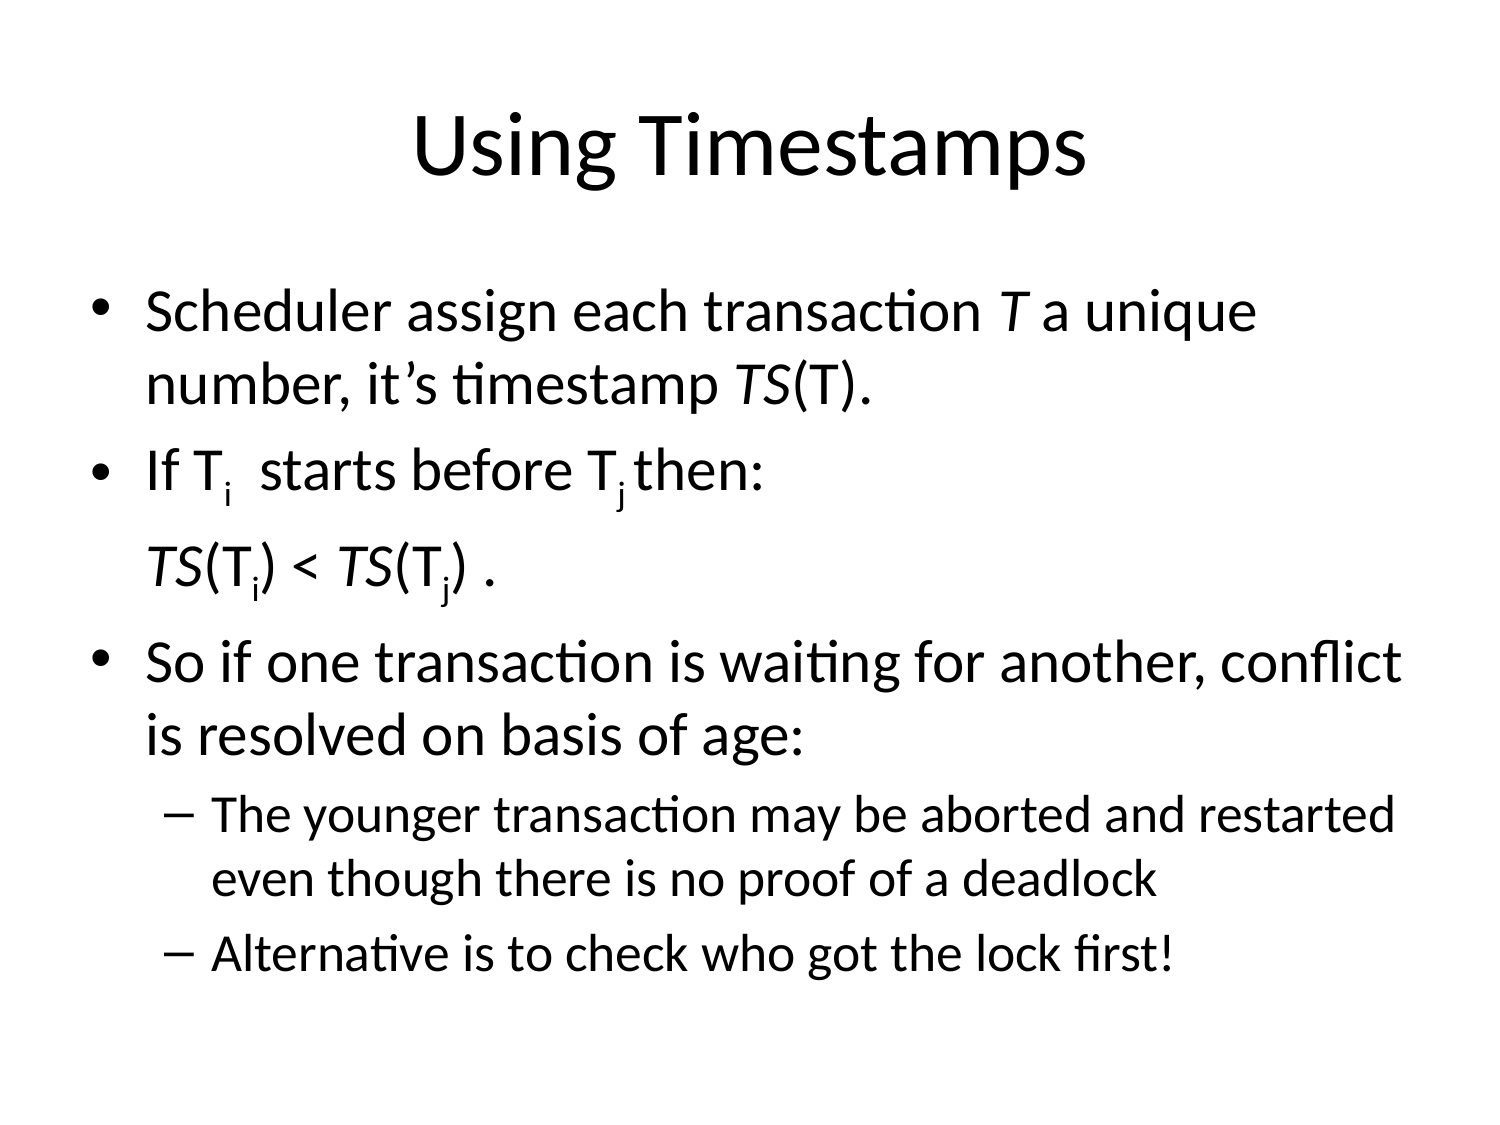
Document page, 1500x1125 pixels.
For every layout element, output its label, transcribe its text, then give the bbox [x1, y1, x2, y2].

title Using Timestamps [75, 45, 1425, 233]
list Scheduler assign each transaction T a unique number, it’s timestamp TS(T). If Ti starts before Tj then: TS(Ti) < TS(Tj) . So if one transaction is waiting for another, conflict is resolved on basis of age: The younger transaction may be aborted and restarted even though there is no proof of a deadlock Alternative is to check who got the lock first! [75, 262, 1425, 1005]
